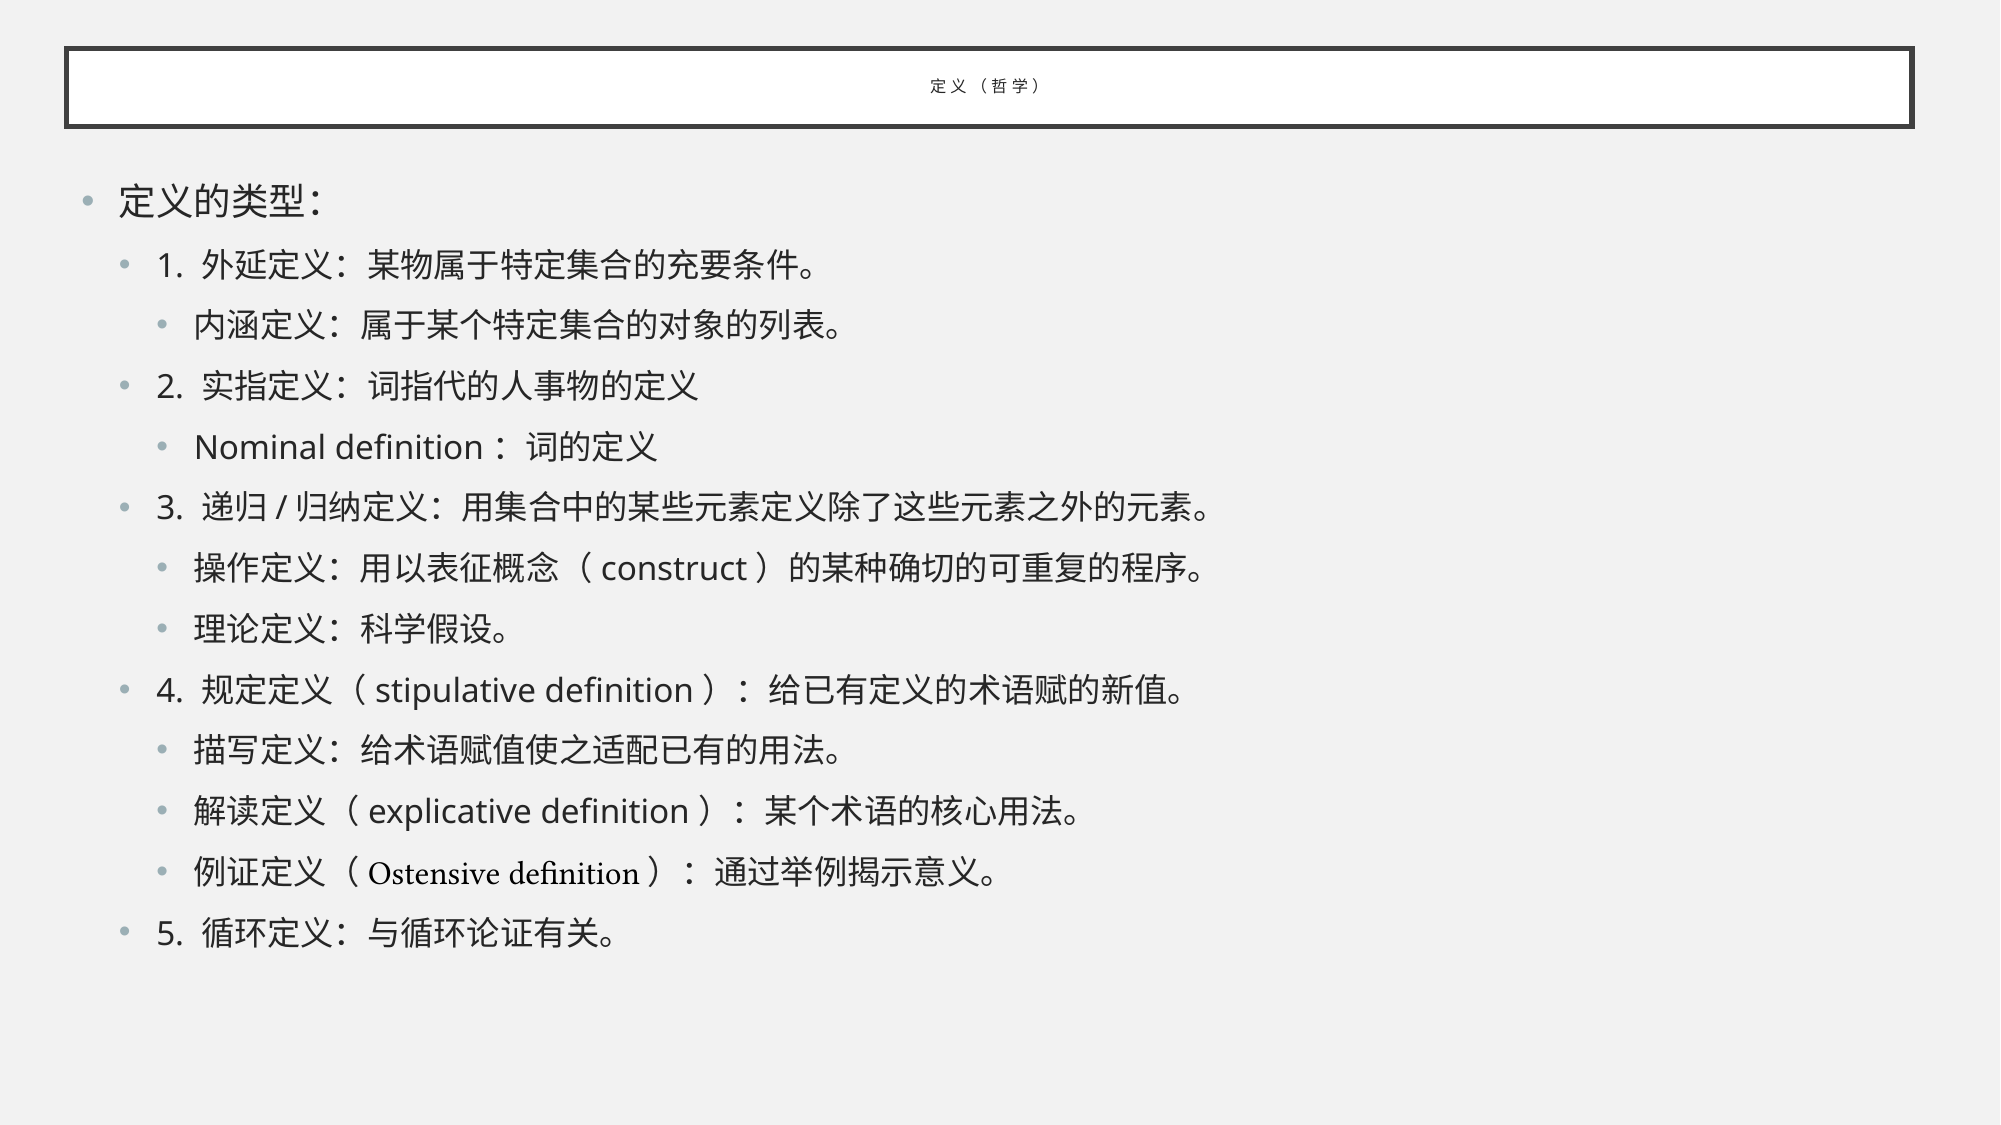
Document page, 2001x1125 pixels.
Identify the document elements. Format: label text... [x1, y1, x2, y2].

list 定义的类型： 1. 外延定义：某物属于特定集合的充要条件。 内涵定义：属于某个特定集合的对象的列表。 2. 实指定义：词指代的人事物的定义 Nominal definition：词的定义 3. 递归/归纳定义：用集合中的某些元素定义除了这些元素之外的元素。 操作定义：用以表征概念（construct）的某种确切的可重复的程序。 理论定义：科学假设。 4. 规定定义（stipulative definition）：给已有定义的术语赋的新值。 描写定义：给术语赋值使之适配已有的用法。 解读定义（explicative definition）：某个术语的核心用法。 例证定义（Ostensive definition）：通过举例揭示意义。 5. 循环定义：与循环论证有关。 [66, 170, 1913, 1082]
title 定义（哲学） [64, 46, 1915, 129]
